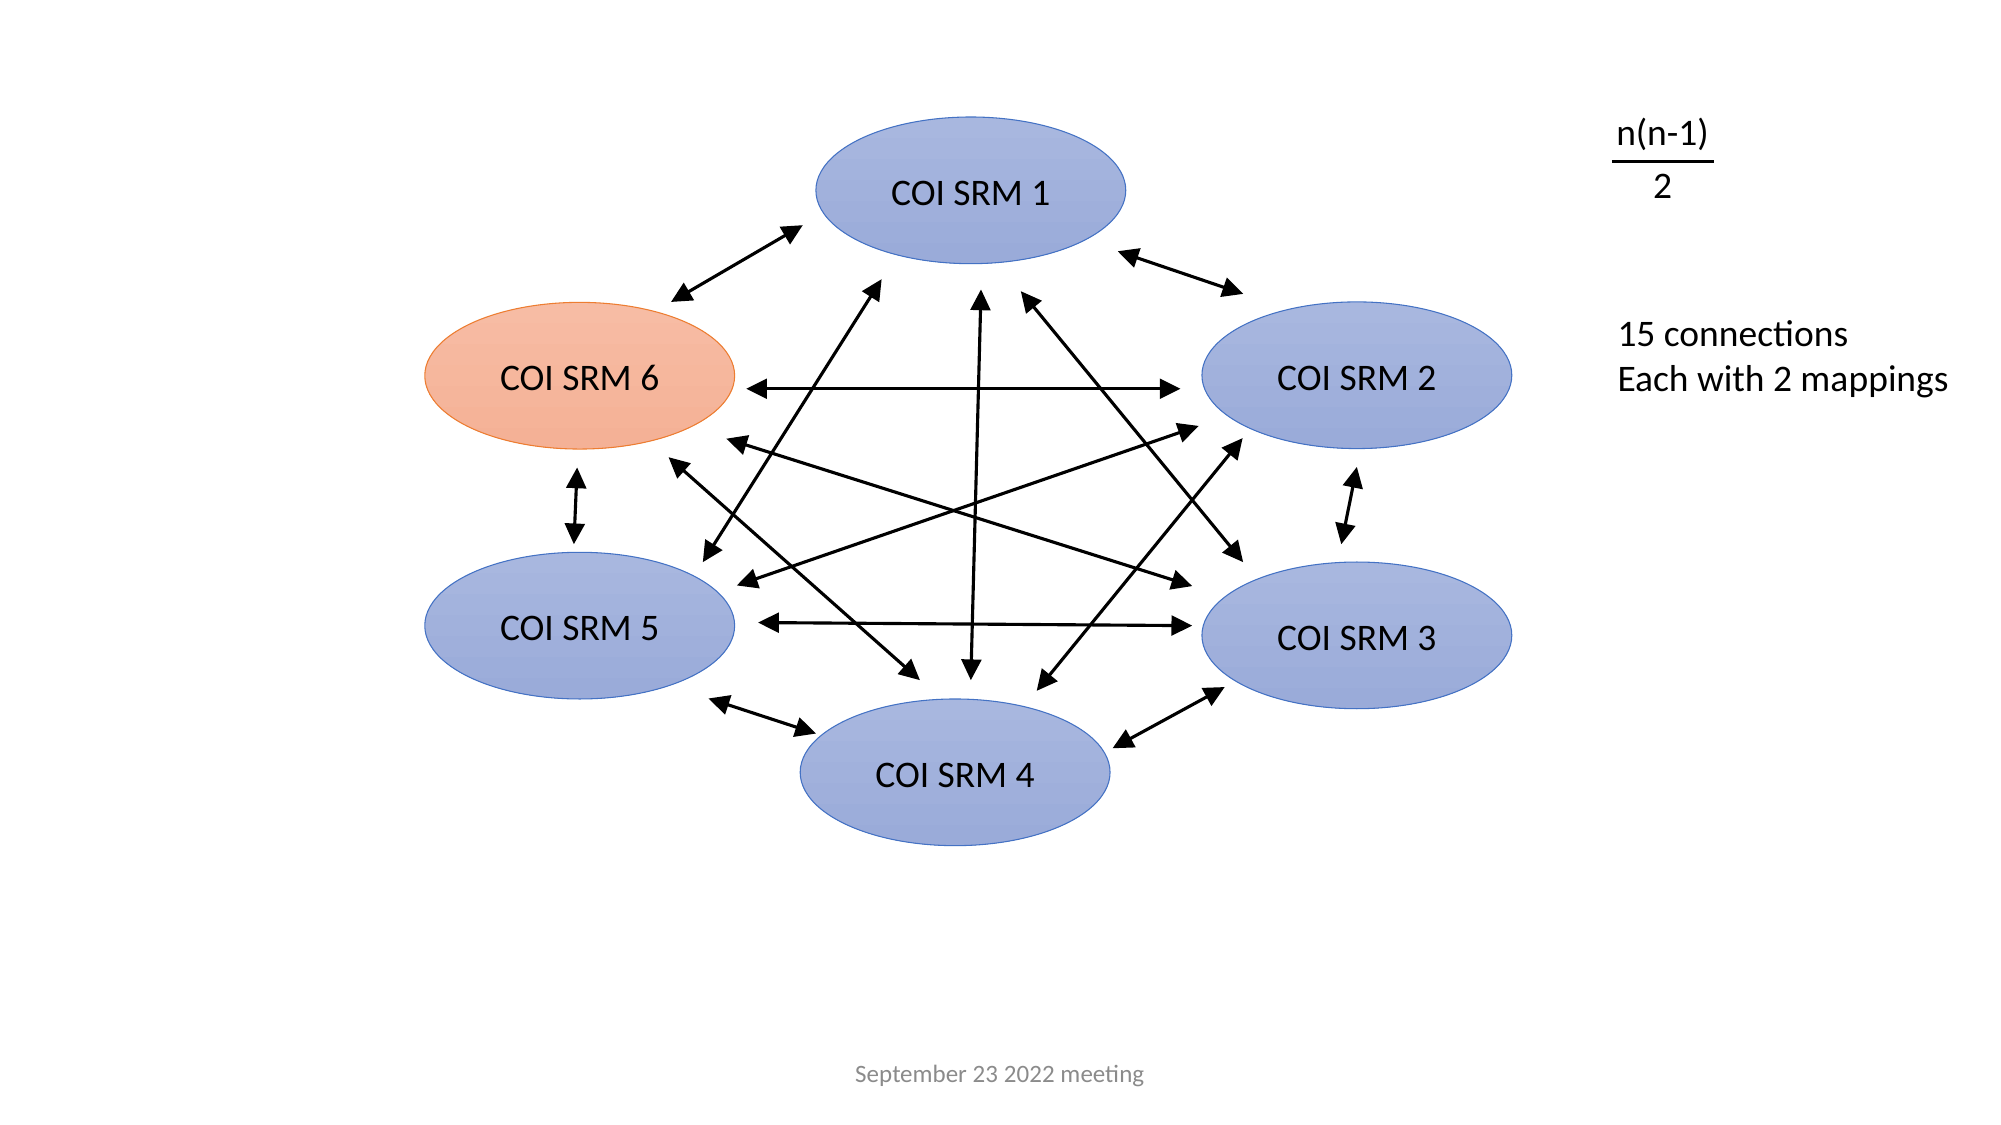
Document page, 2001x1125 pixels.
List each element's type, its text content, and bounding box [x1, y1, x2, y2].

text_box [671, 225, 803, 302]
text_box 15 connections Each with 2 mappings [1602, 301, 1964, 407]
footer September 23 2022 meeting [662, 1042, 1338, 1103]
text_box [970, 587, 981, 622]
text_box COI SRM 4 [799, 698, 1111, 847]
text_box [726, 438, 736, 457]
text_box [758, 622, 1036, 626]
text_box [668, 457, 920, 681]
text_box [1600, 100, 1725, 214]
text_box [970, 389, 981, 425]
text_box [1112, 691, 1225, 749]
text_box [970, 289, 981, 388]
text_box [1341, 467, 1357, 545]
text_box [970, 626, 981, 681]
text_box COI SRM 1 [815, 116, 1127, 265]
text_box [573, 467, 578, 545]
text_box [708, 698, 816, 734]
text_box COI SRM 3 [1243, 561, 1513, 710]
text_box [736, 425, 1199, 586]
text_box COI SRM 6 [424, 301, 702, 450]
text_box COI SRM 2 [1244, 301, 1513, 450]
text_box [1036, 438, 1243, 691]
text_box COI SRM 5 [424, 551, 683, 700]
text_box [702, 279, 882, 457]
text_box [1020, 291, 1244, 563]
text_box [1117, 251, 1244, 294]
